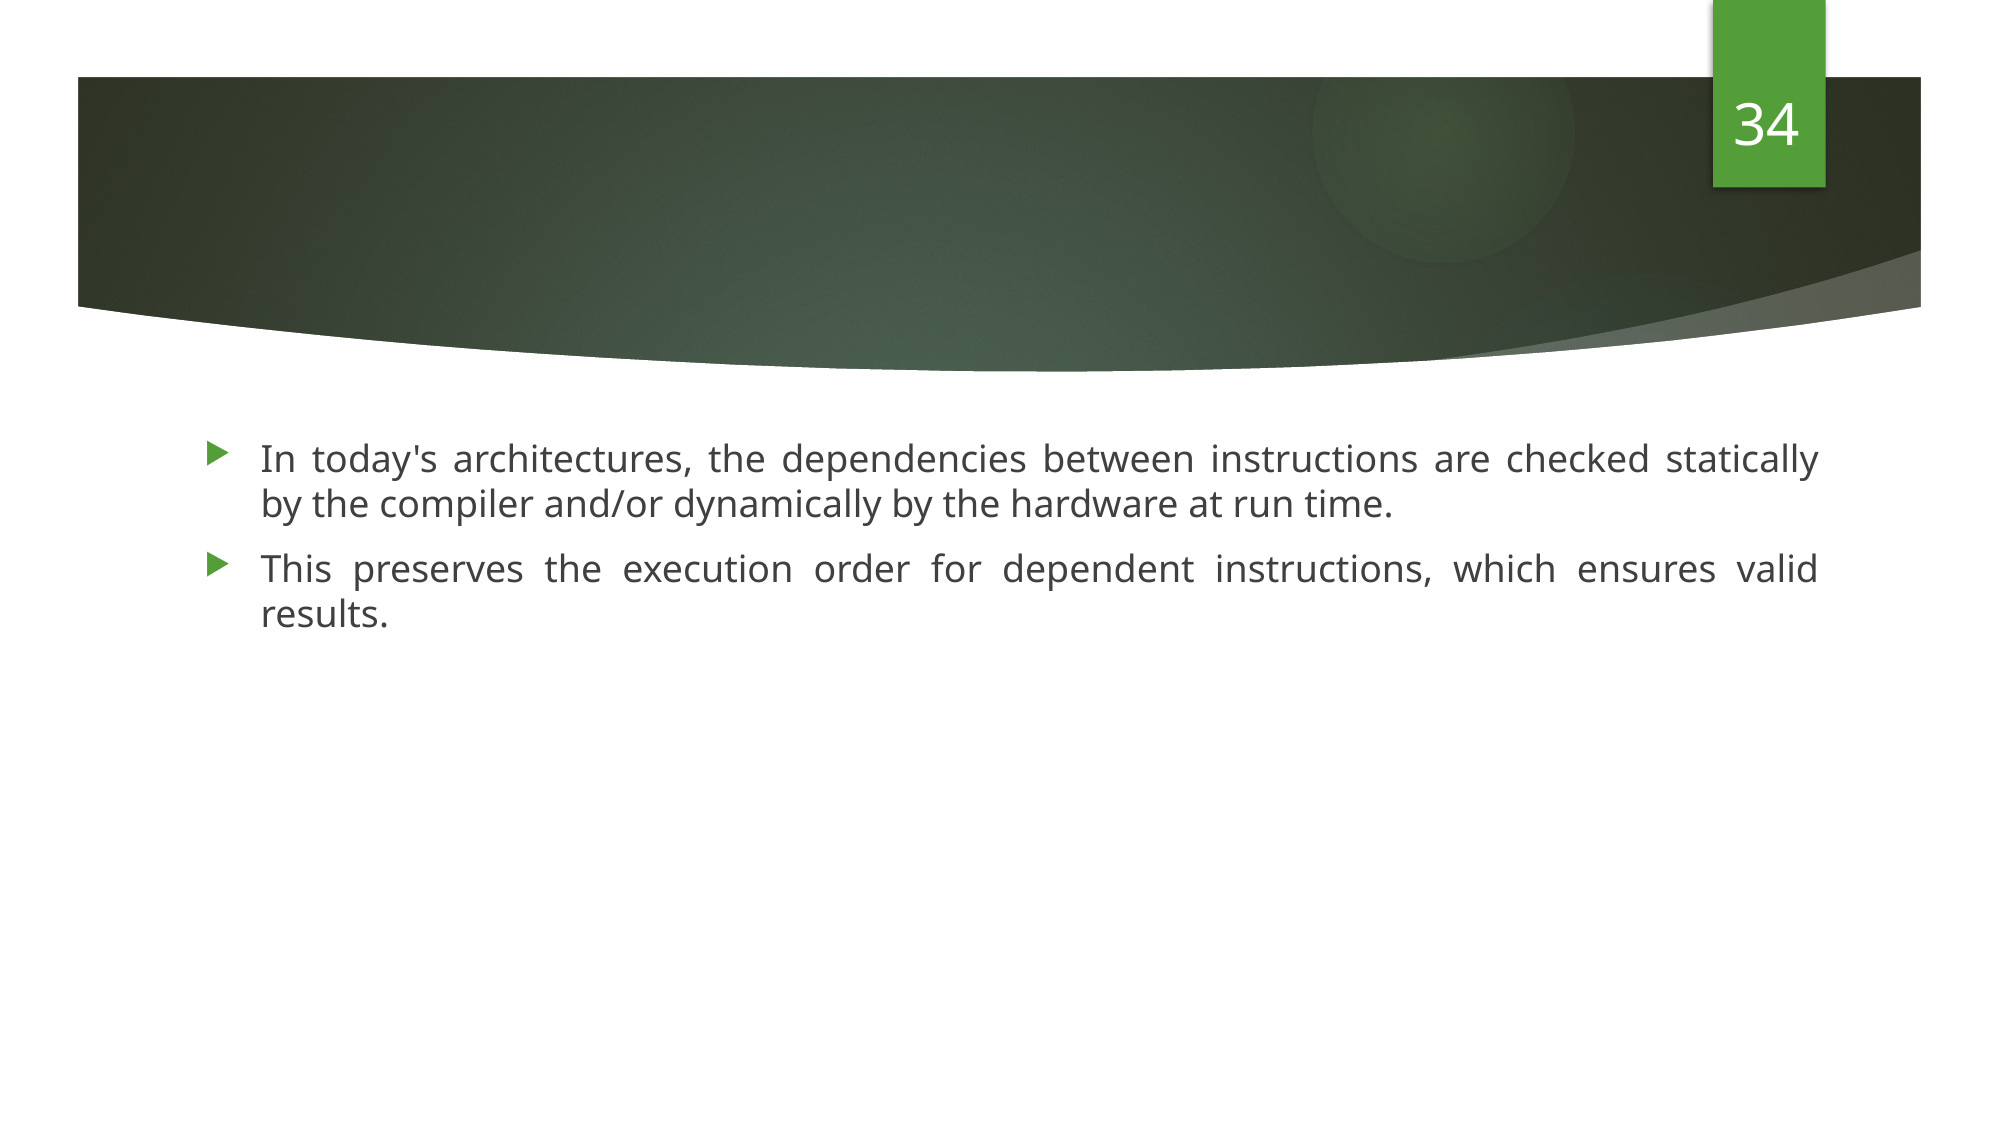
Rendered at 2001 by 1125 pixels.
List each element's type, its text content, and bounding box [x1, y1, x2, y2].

slide_number 34 [1698, 48, 1836, 175]
list In today's architectures, the dependencies between instructions are checked statically by the compiler and/or dynamically by the hardware at run time. This preserves the execution order for dependent instructions, which ensures valid results. [189, 427, 1836, 1072]
